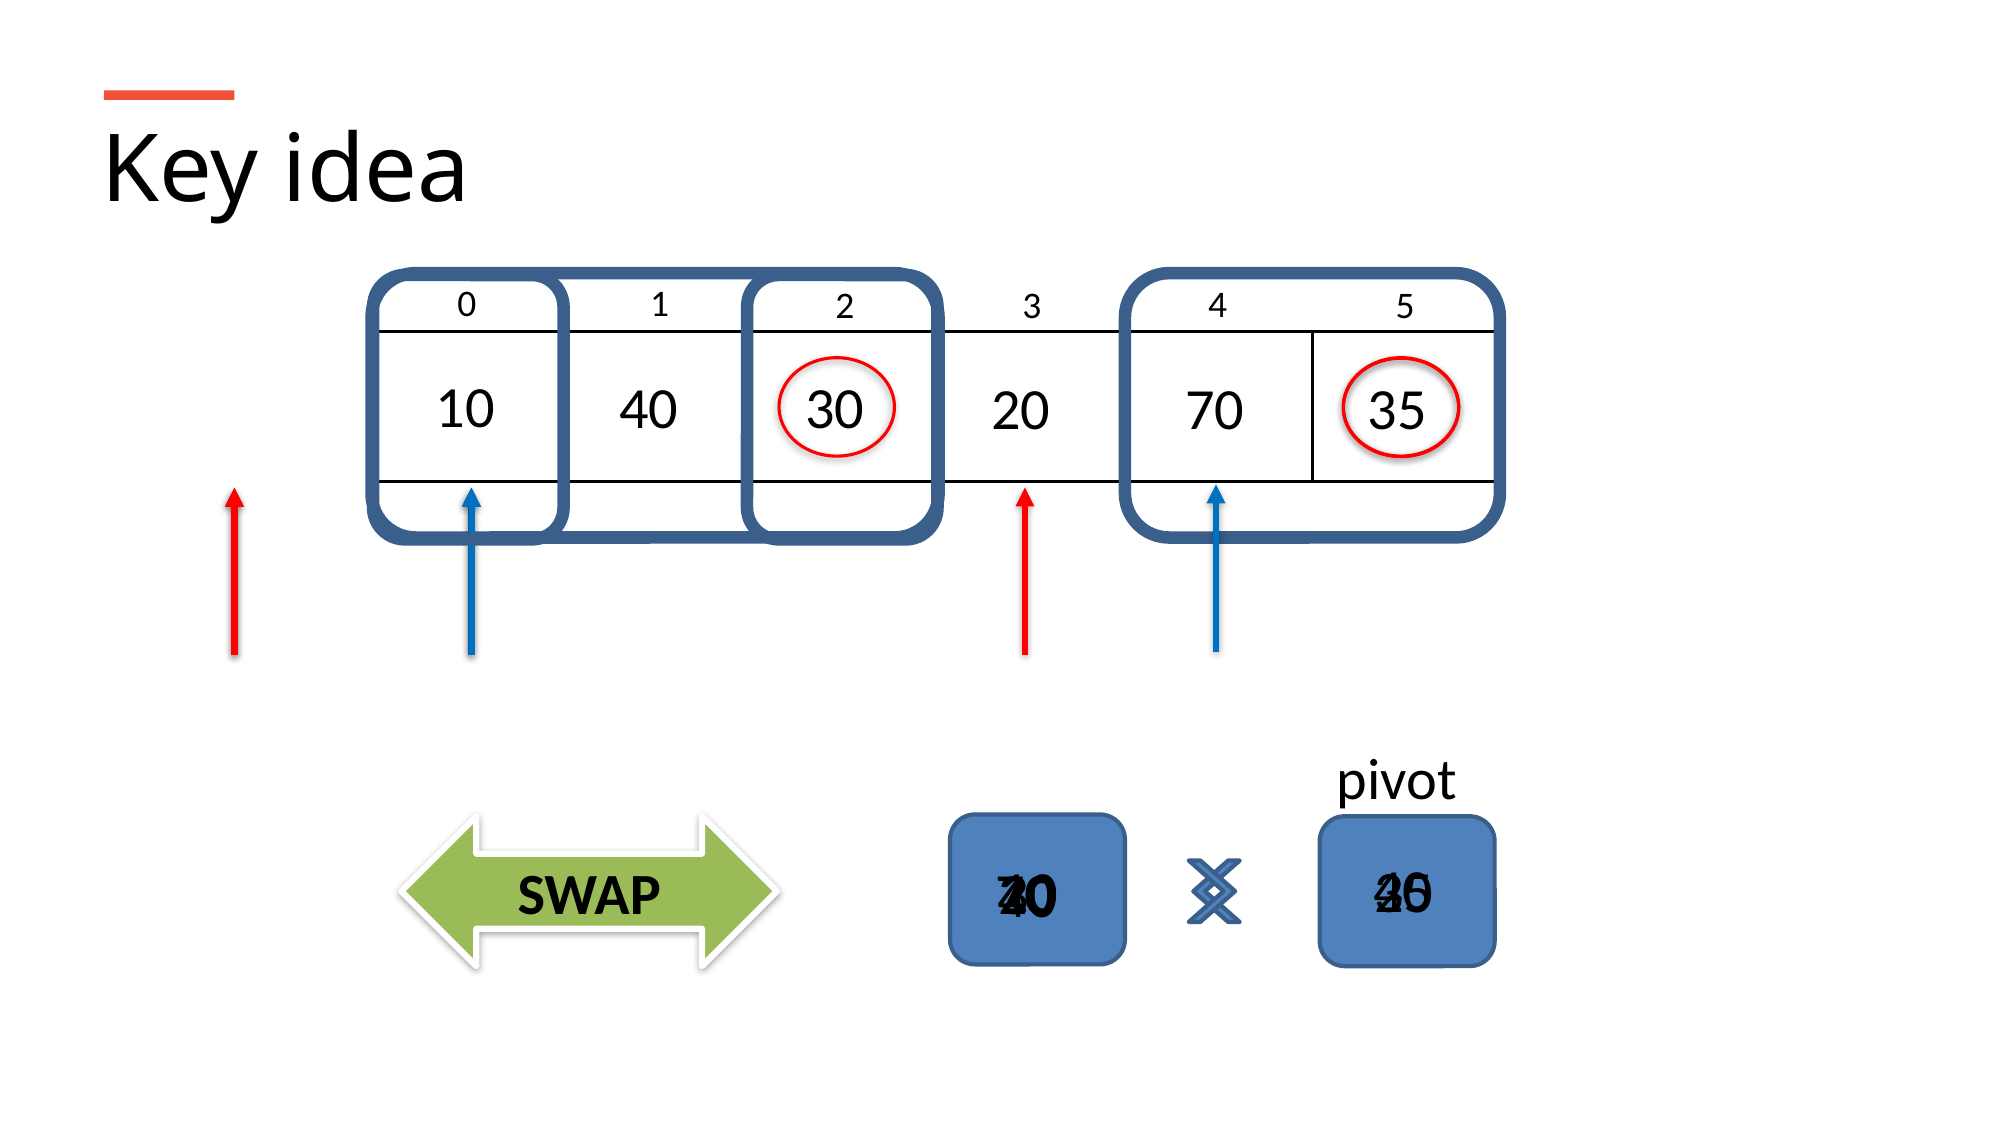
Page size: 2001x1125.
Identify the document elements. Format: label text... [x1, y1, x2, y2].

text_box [442, 271, 1432, 335]
text_box [1433, 271, 1502, 332]
text_box Key idea [86, 99, 1900, 228]
text_box pivot [1322, 733, 1498, 819]
text_box [1191, 878, 1214, 904]
text_box [102, 88, 236, 102]
text_box [477, 491, 566, 542]
text_box [744, 491, 940, 542]
text_box [1215, 858, 1242, 878]
text_box [371, 272, 439, 332]
text_box [1122, 491, 1208, 540]
text_box [1186, 858, 1238, 925]
text_box SWAP [398, 813, 781, 970]
text_box [947, 812, 1128, 967]
text_box 70 [980, 848, 1081, 934]
text_box [1224, 486, 1503, 540]
text_box [1214, 905, 1242, 925]
text_box 40 [1358, 845, 1459, 930]
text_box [374, 330, 1501, 482]
text_box [545, 491, 766, 540]
text_box [1317, 819, 1497, 969]
text_box [370, 486, 465, 542]
